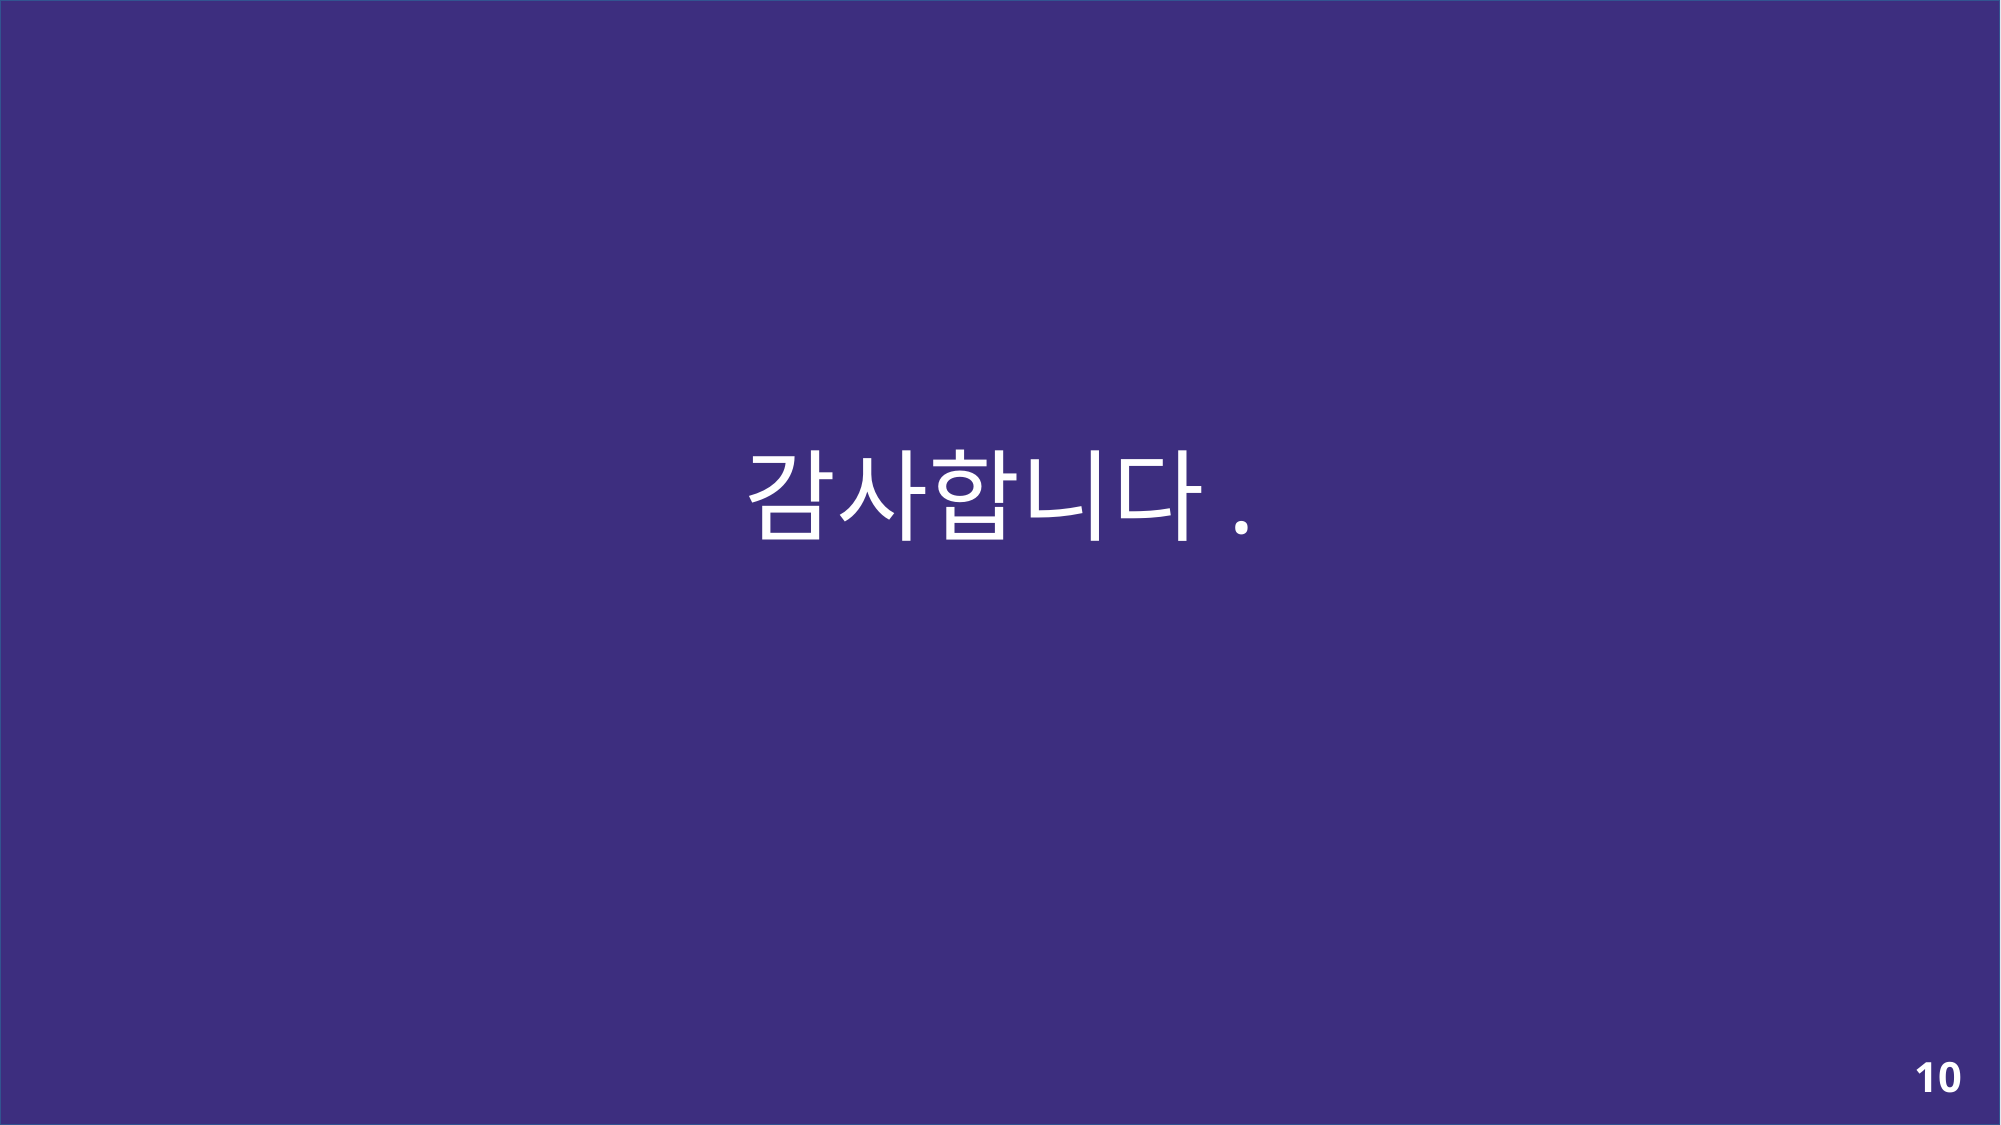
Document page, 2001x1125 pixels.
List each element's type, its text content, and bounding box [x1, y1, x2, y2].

text_box 감사합니다. [168, 426, 1832, 561]
slide_number 10 [1527, 1055, 1978, 1103]
